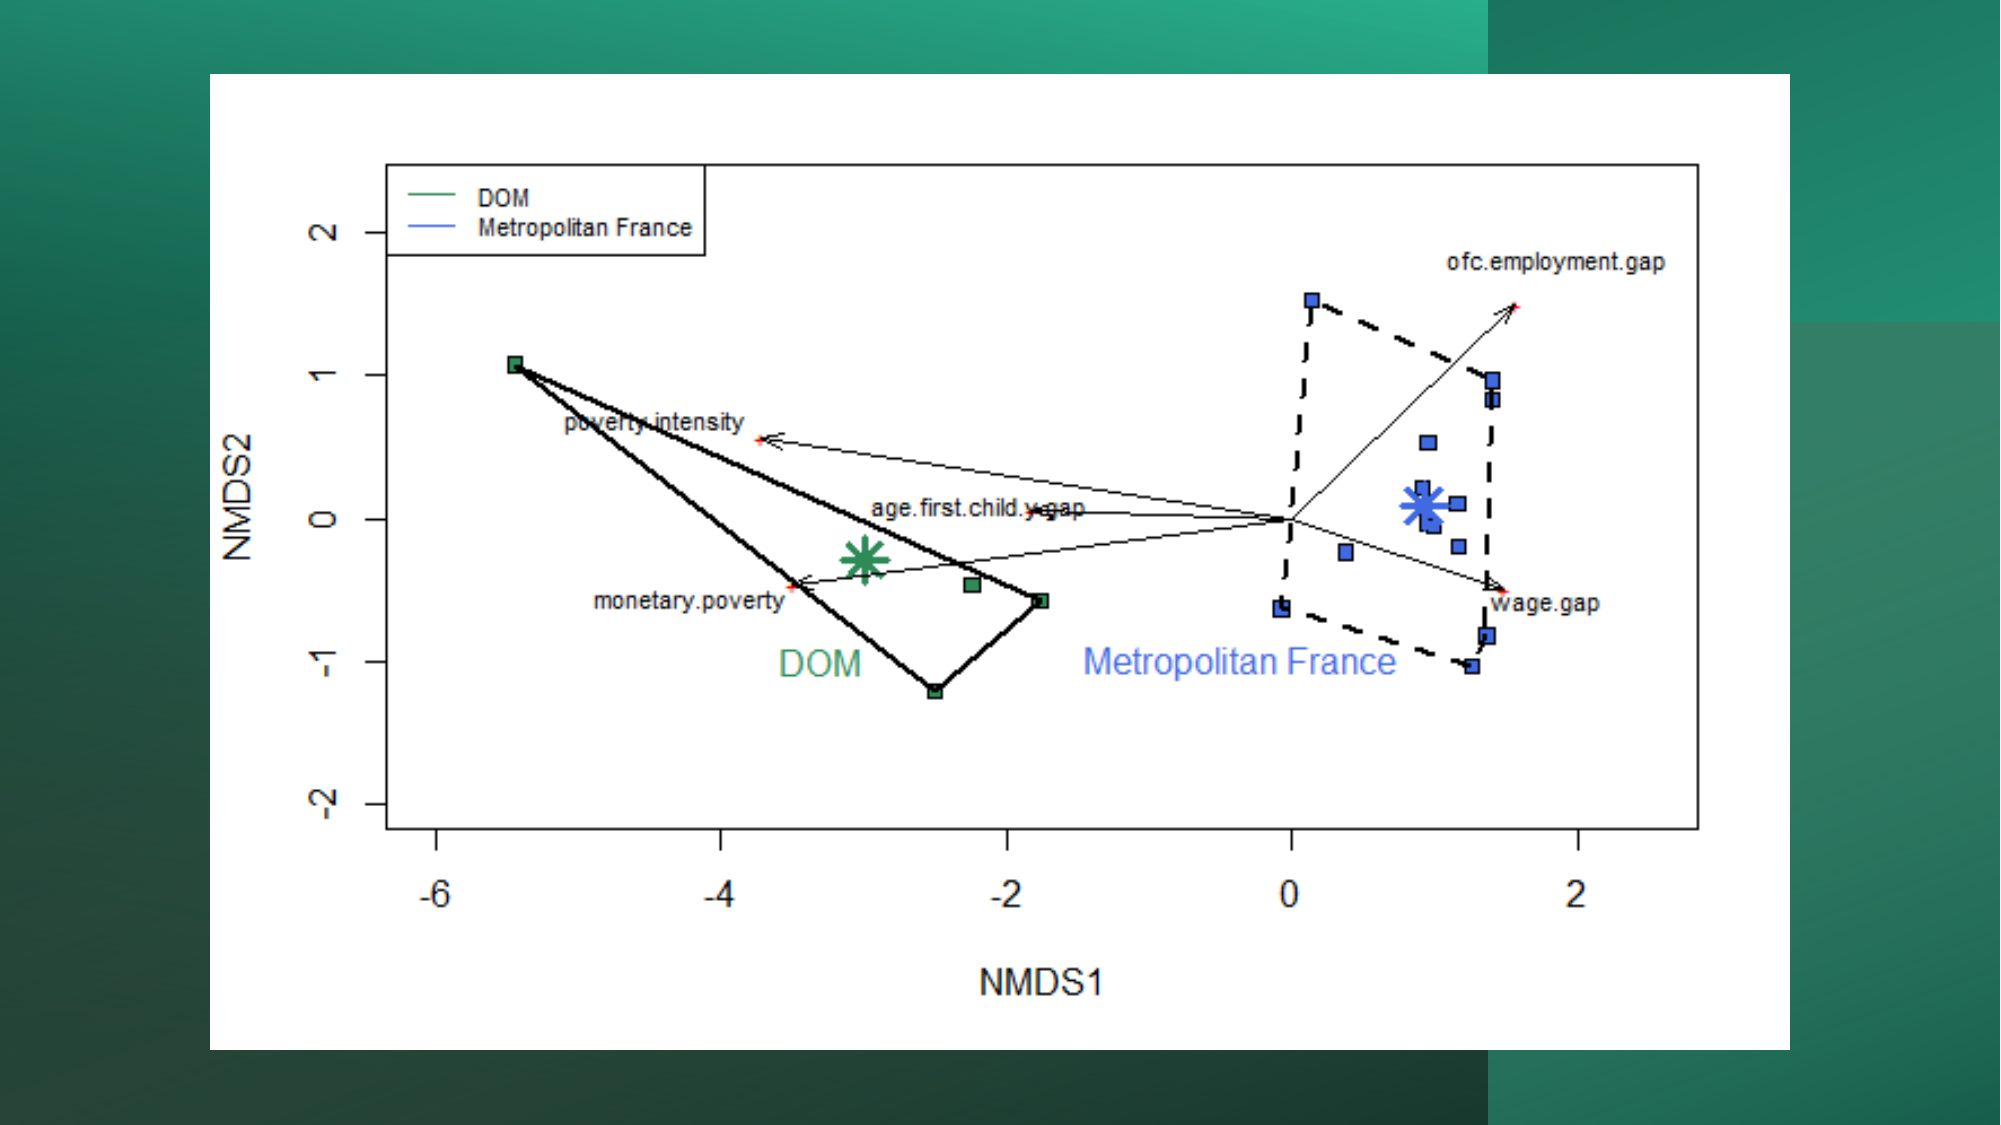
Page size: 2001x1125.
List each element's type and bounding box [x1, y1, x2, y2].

picture [210, 74, 1790, 1050]
text_box [0, 321, 2000, 1125]
text_box [0, 0, 1489, 321]
text_box [1489, 0, 2000, 321]
